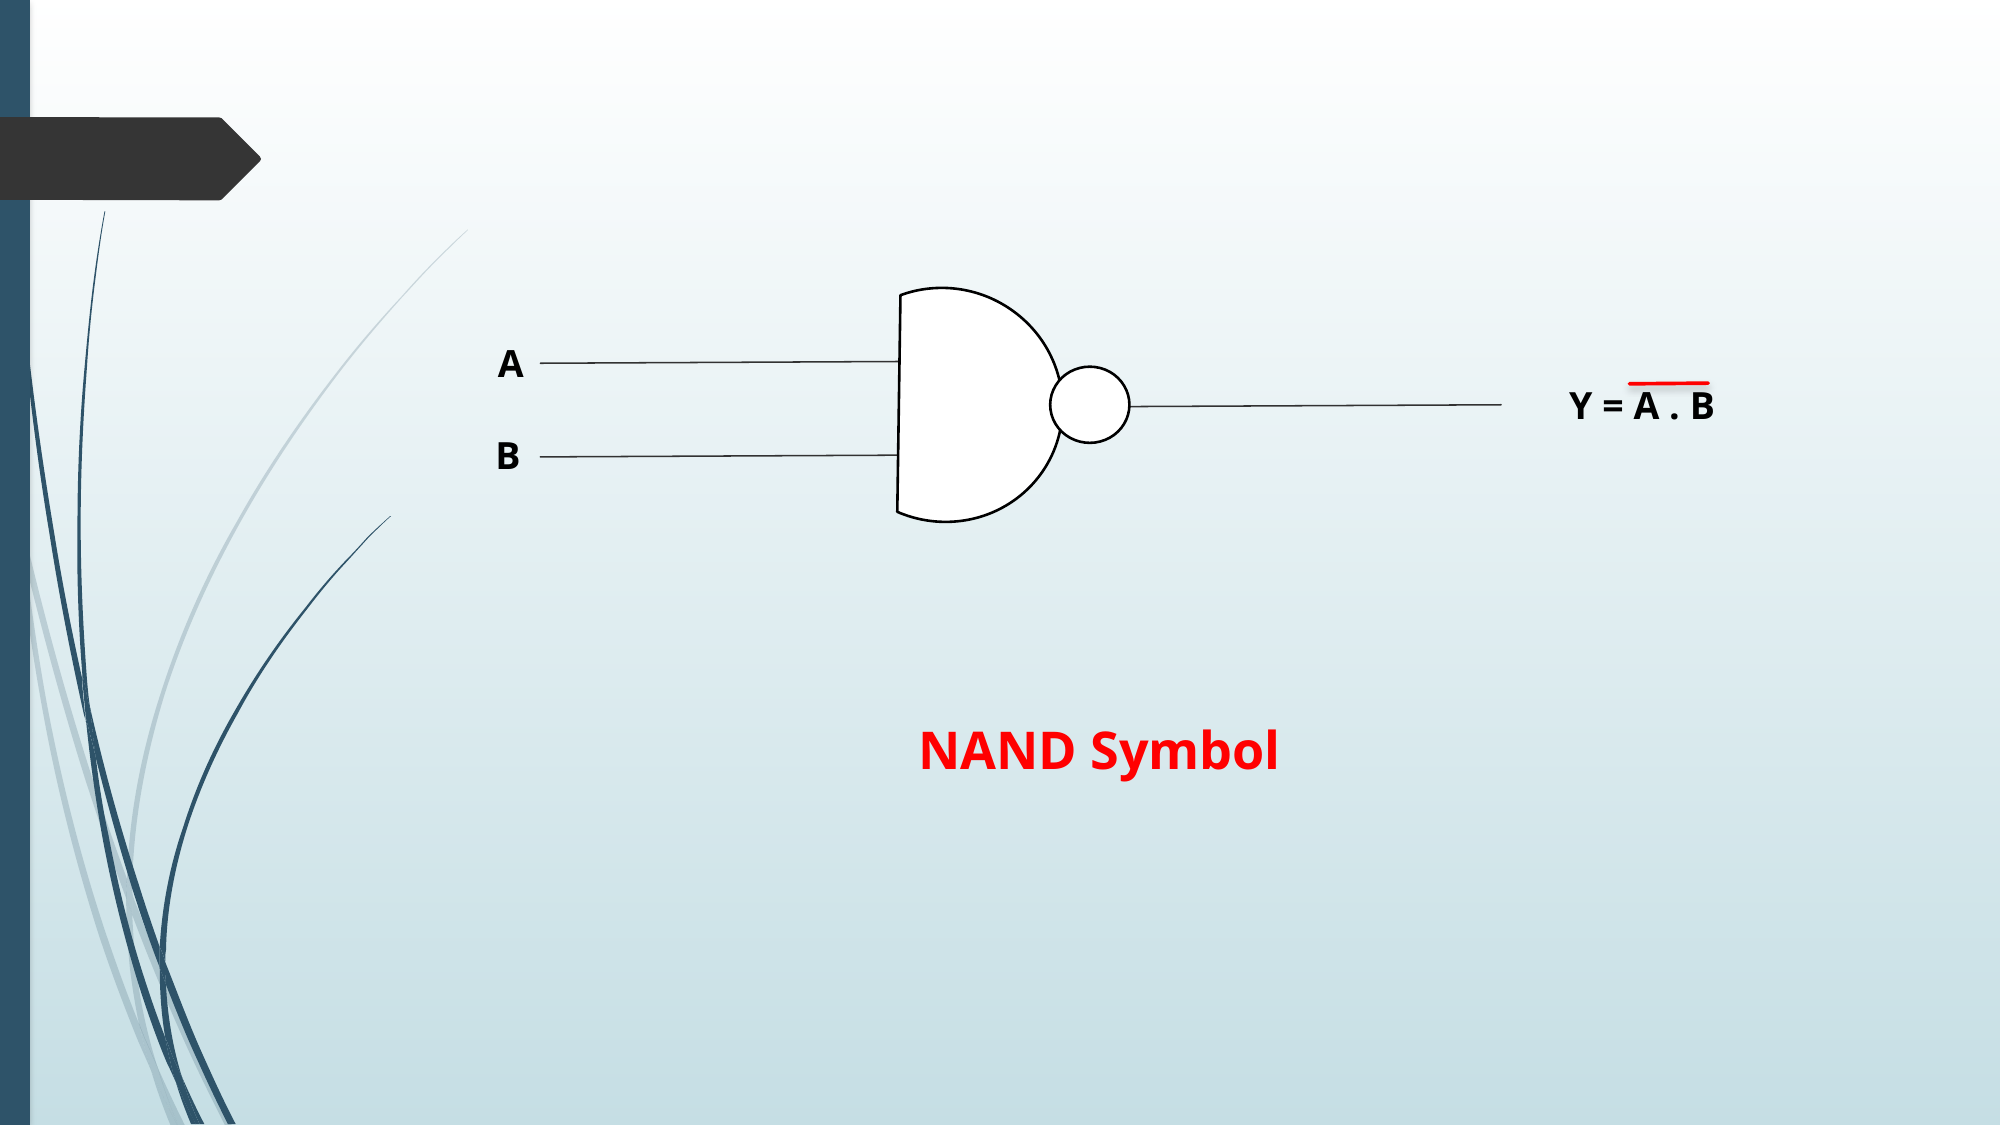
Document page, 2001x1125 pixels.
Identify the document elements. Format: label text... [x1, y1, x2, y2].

text_box A [483, 332, 539, 393]
text_box [895, 286, 1061, 524]
text_box B [480, 424, 536, 485]
text_box NAND Symbol [903, 709, 1296, 787]
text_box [540, 454, 917, 458]
text_box Y = A . B [1554, 374, 1731, 435]
text_box [1048, 365, 1131, 445]
